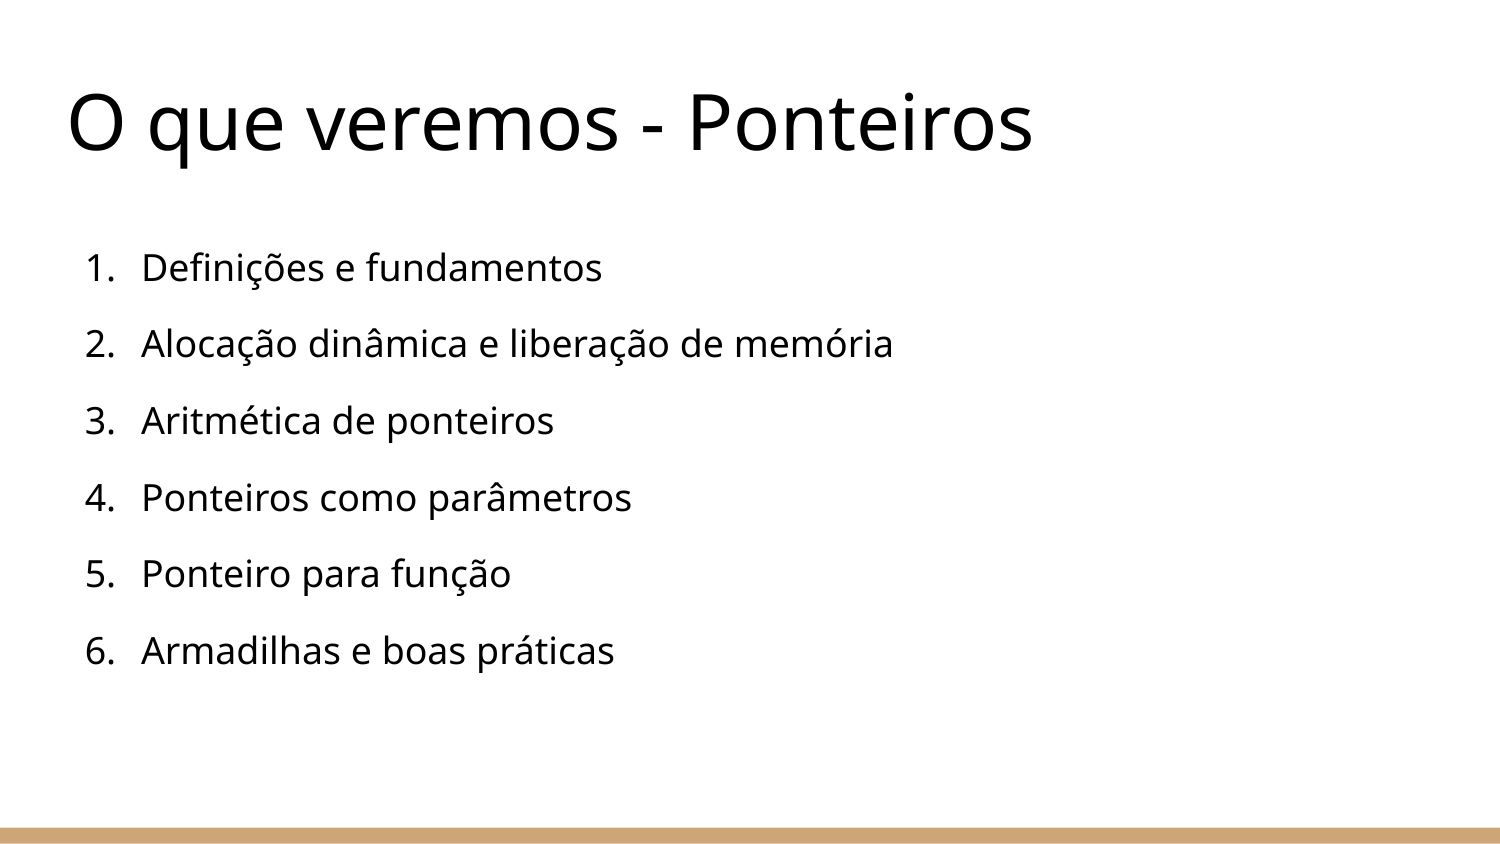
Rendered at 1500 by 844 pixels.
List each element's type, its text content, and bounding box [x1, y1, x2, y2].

list Definições e fundamentos Alocação dinâmica e liberação de memória Aritmética de ponteiros Ponteiros como parâmetros Ponteiro para função Armadilhas e boas práticas [51, 200, 1449, 752]
title O que veremos - Ponteiros [51, 51, 1449, 189]
